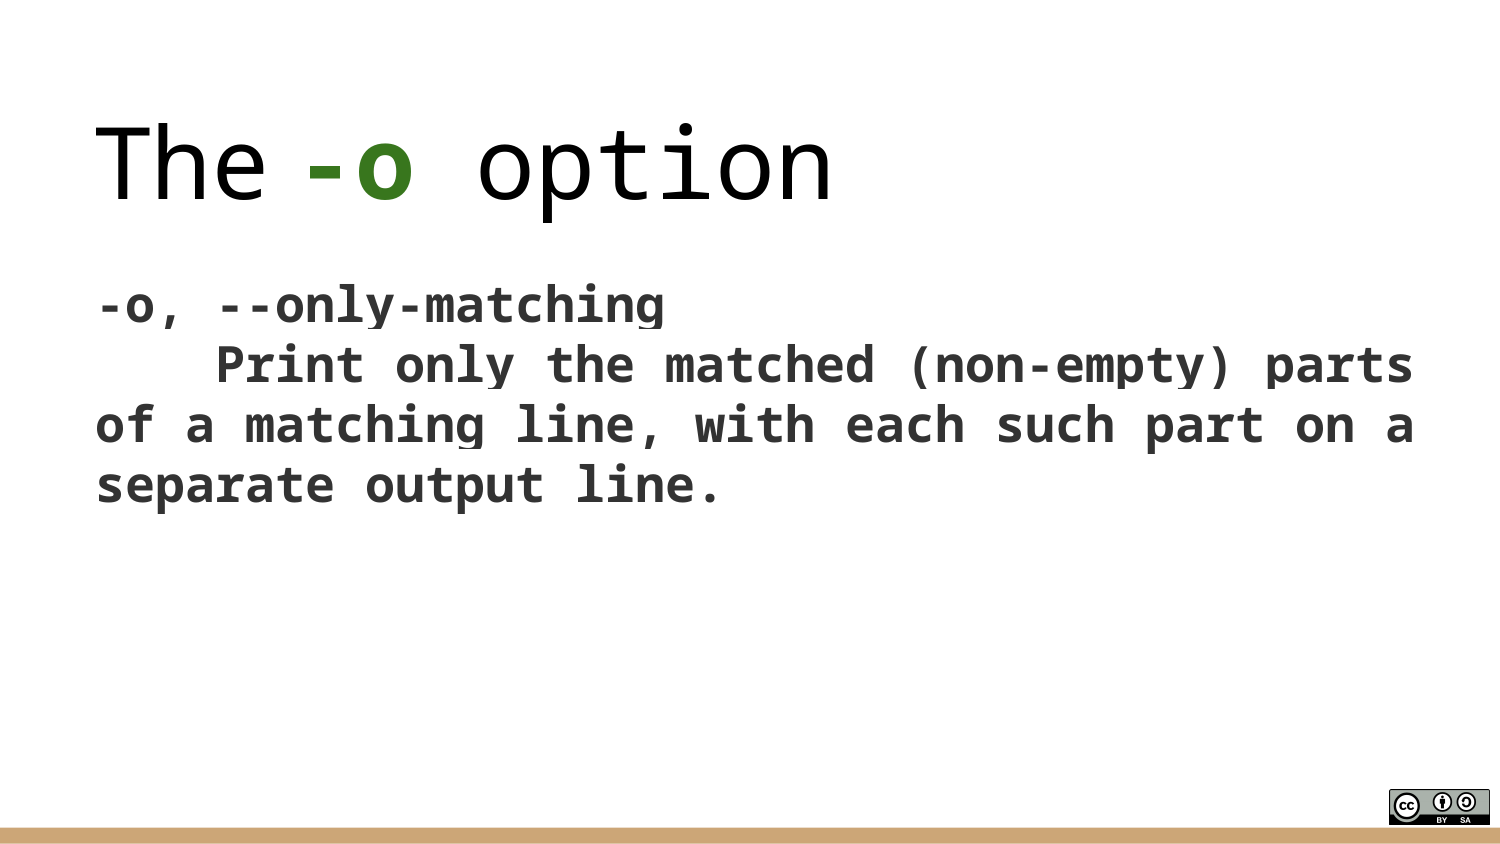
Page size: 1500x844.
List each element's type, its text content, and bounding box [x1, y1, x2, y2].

picture [1389, 789, 1490, 825]
text_box -o, --only-matching Print only the matched (non-empty) parts of a matching line, with each such part on a separate output line. [80, 270, 1460, 535]
title The -o option [80, 50, 1460, 270]
